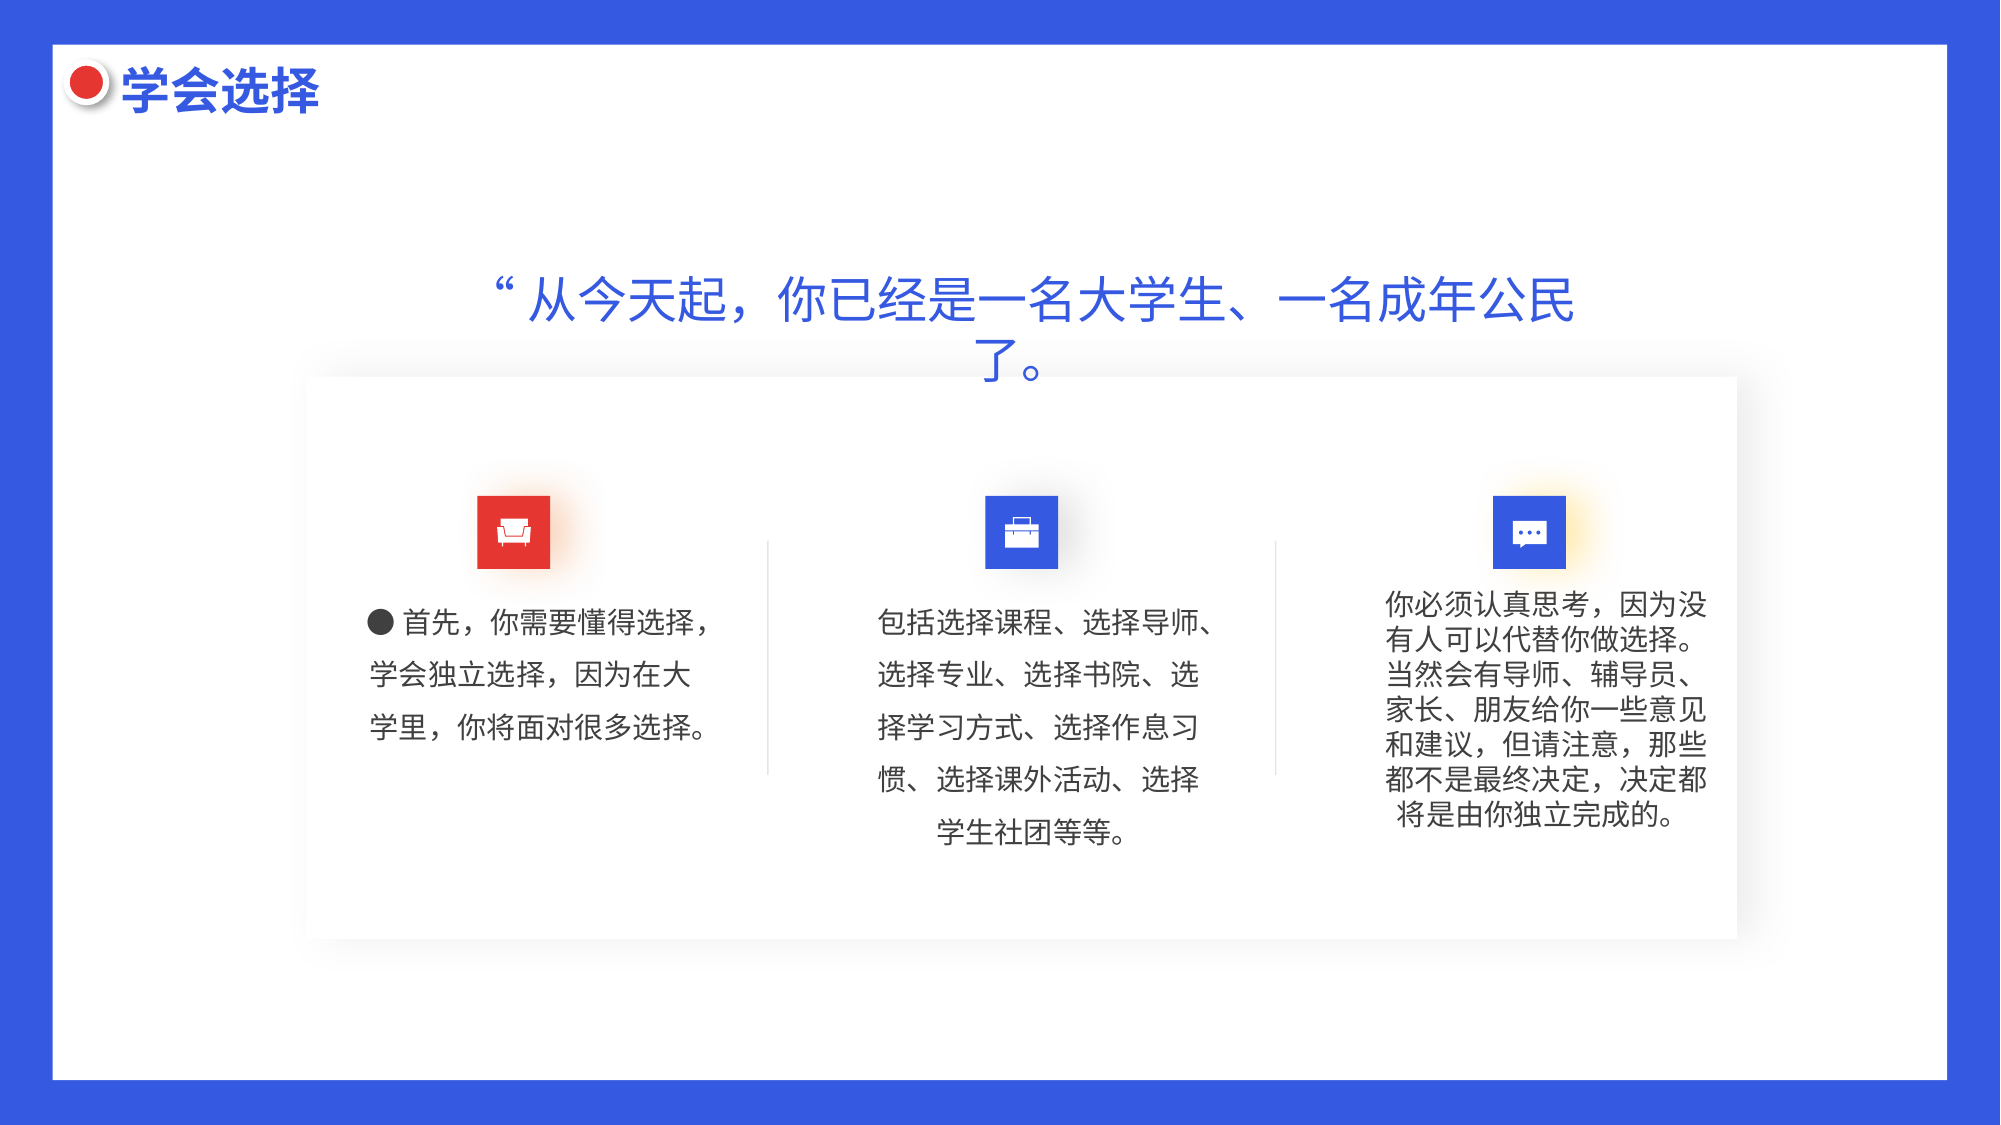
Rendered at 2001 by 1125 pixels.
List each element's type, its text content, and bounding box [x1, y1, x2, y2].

text_box [65, 61, 106, 104]
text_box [306, 260, 1737, 940]
text_box [52, 44, 1948, 1081]
text_box 学会选择 [106, 51, 692, 127]
text_box [0, 0, 2000, 1125]
